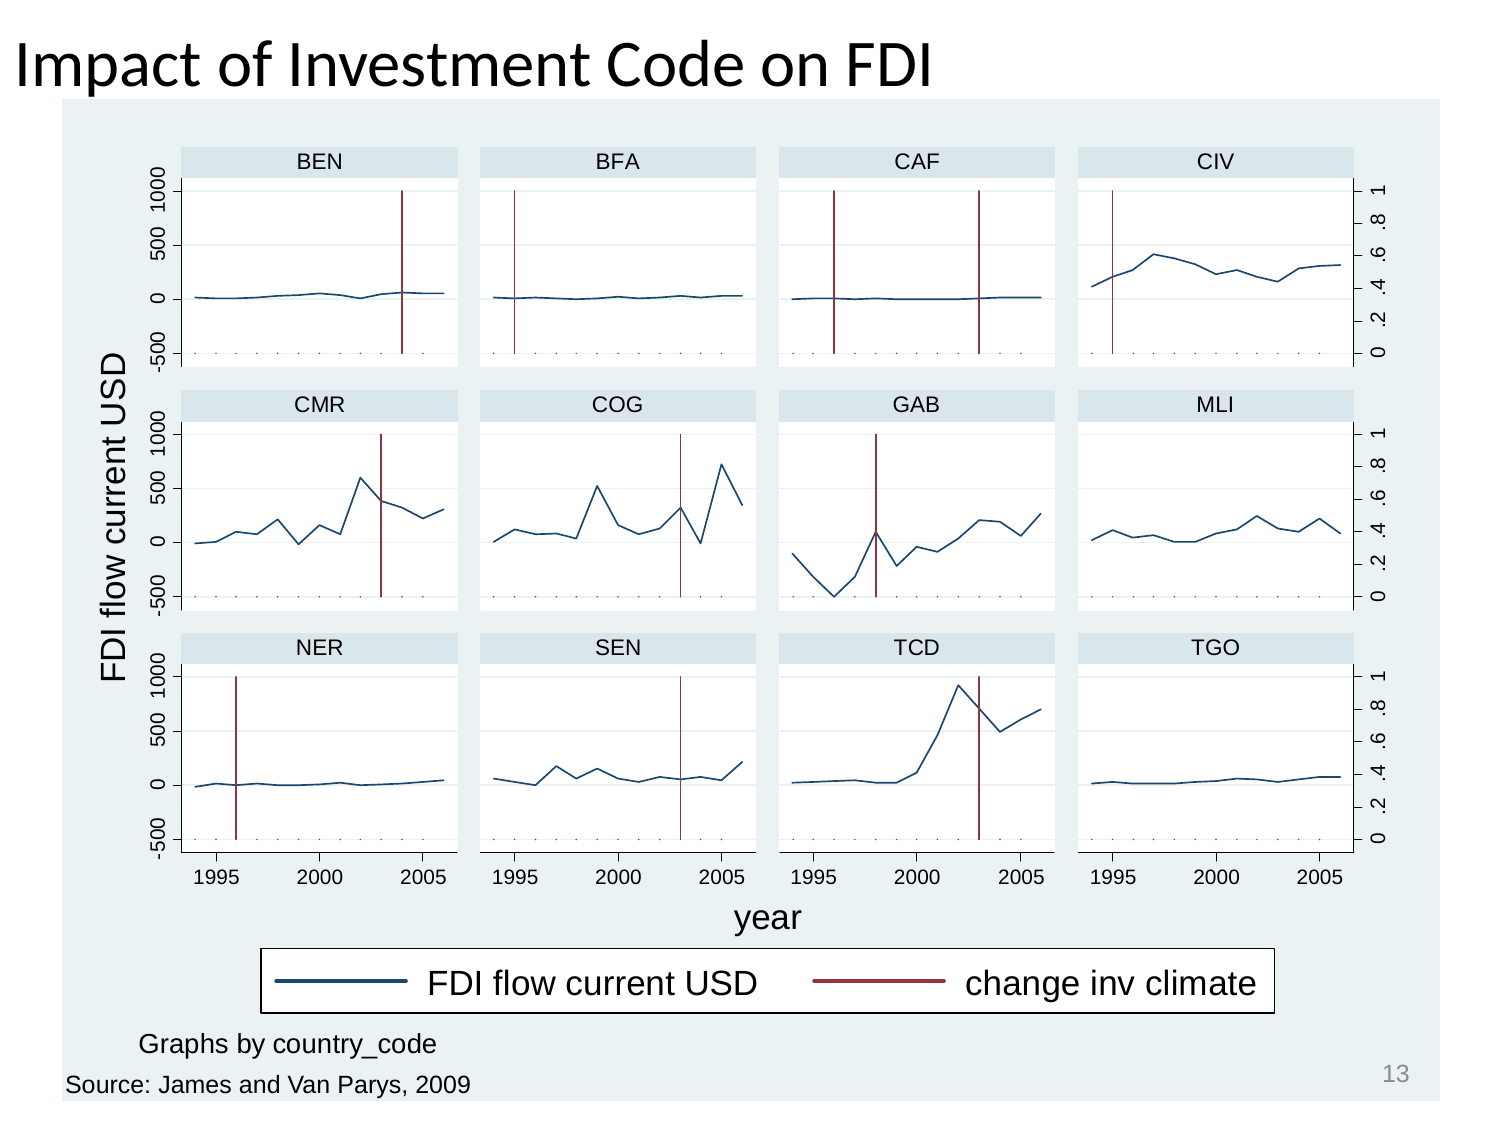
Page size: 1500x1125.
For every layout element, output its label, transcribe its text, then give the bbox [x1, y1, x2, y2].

text_box Impact of Investment Code on FDI [0, 12, 1350, 125]
picture [49, 88, 1451, 1113]
